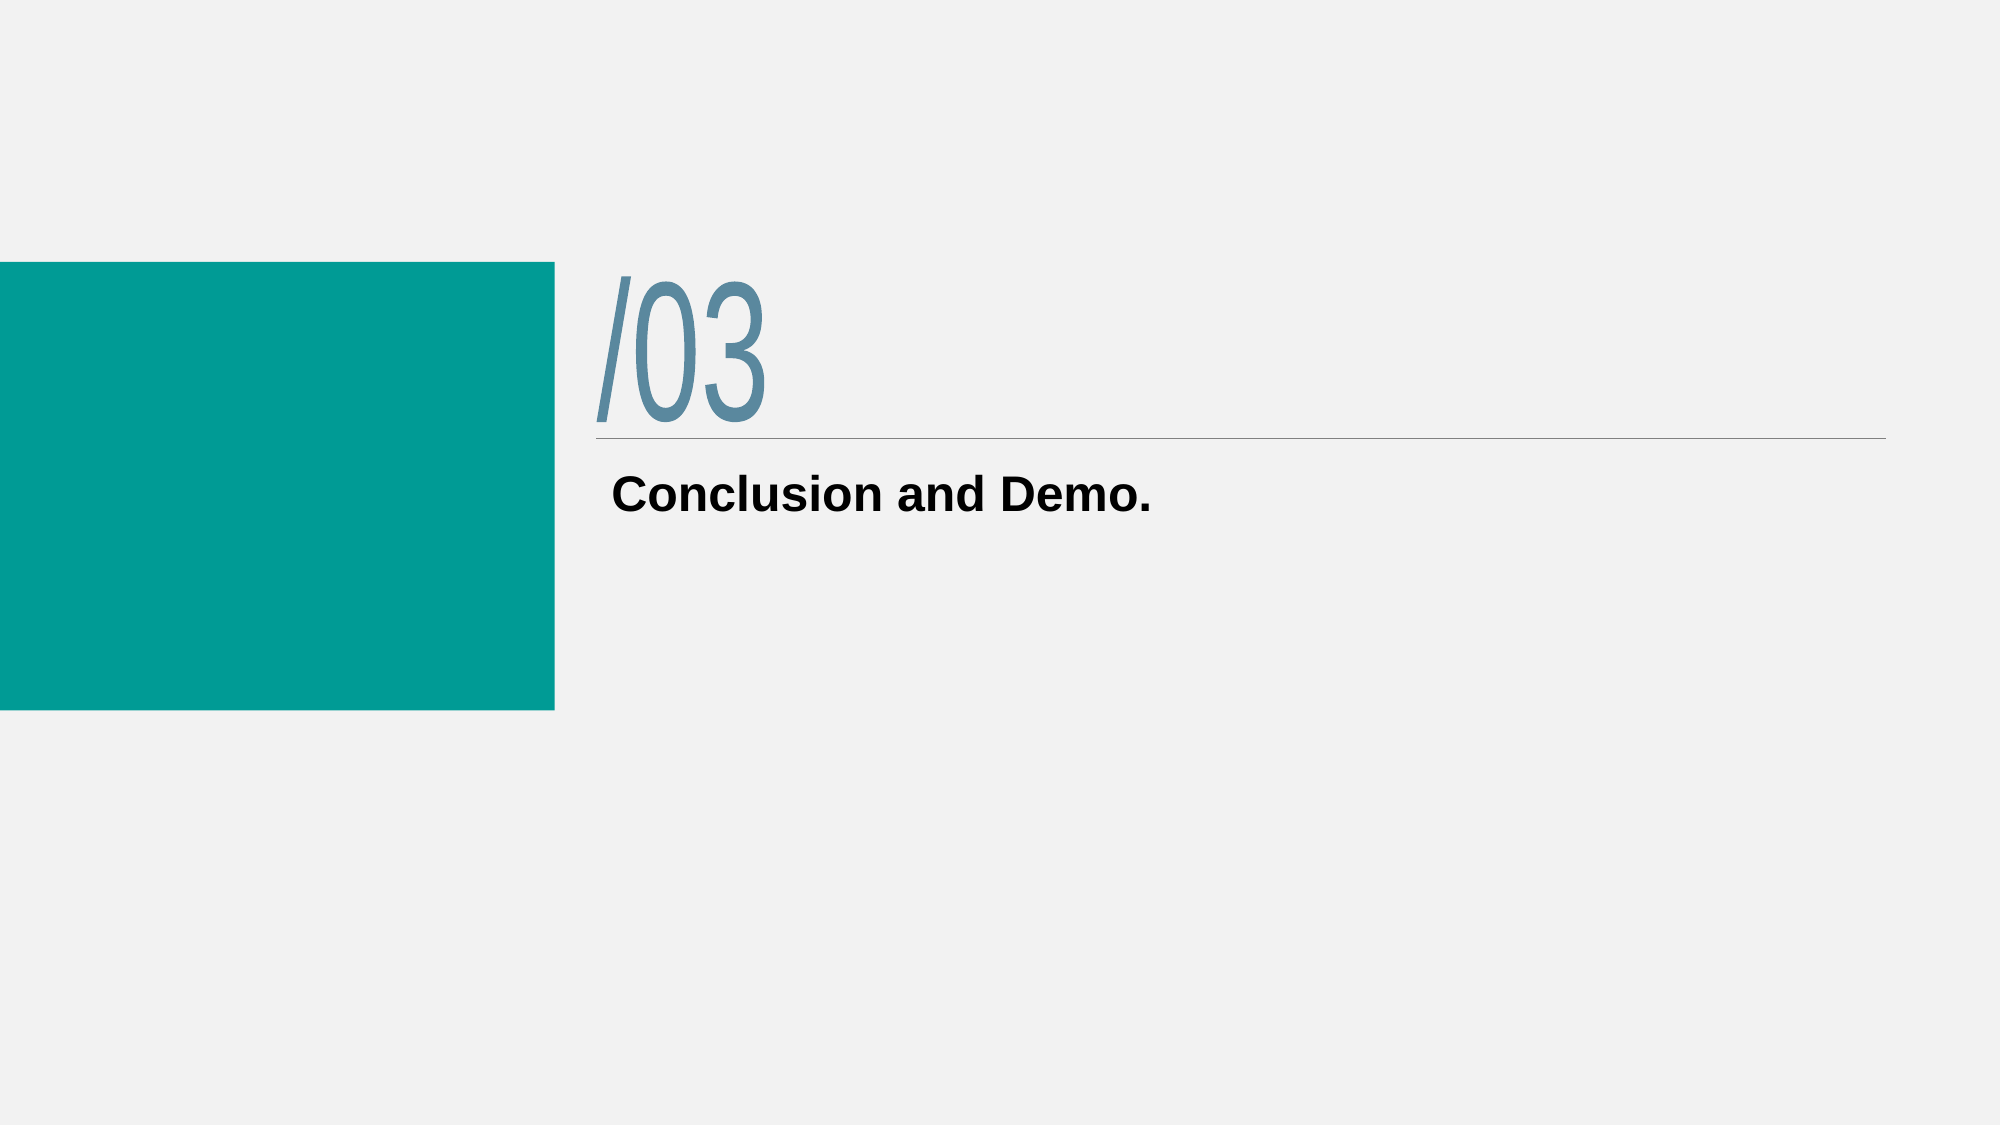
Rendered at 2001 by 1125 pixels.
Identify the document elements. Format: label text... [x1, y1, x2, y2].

title Conclusion and Demo. [596, 460, 1886, 531]
